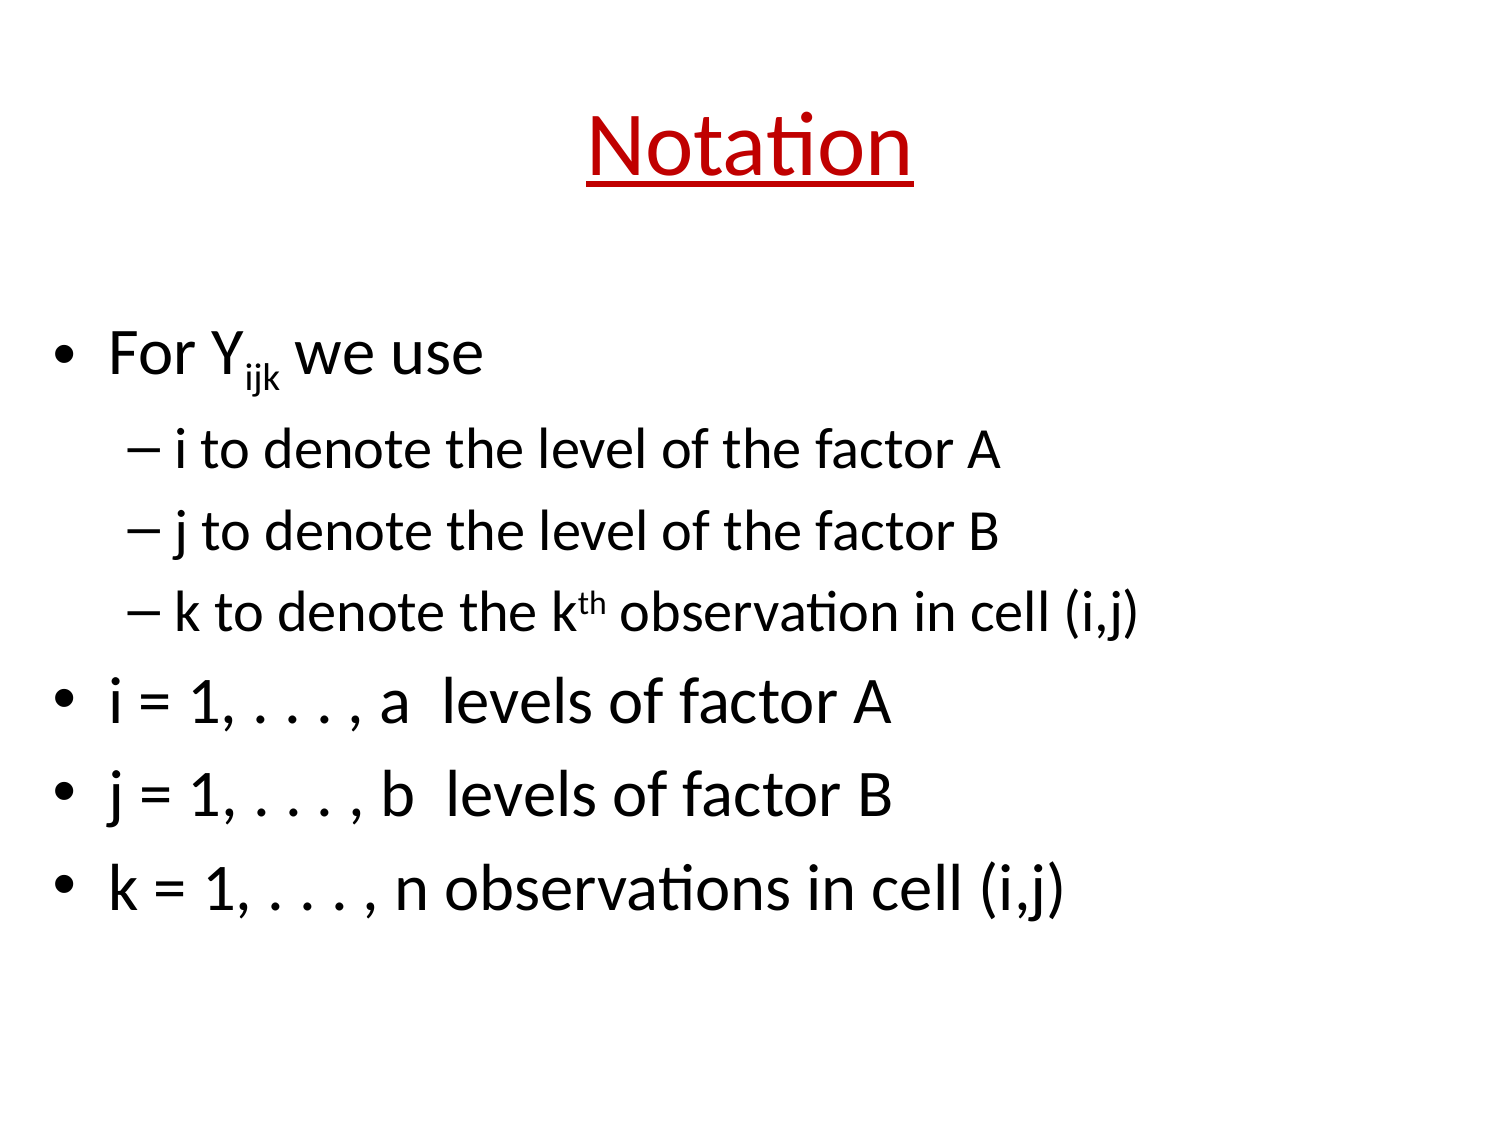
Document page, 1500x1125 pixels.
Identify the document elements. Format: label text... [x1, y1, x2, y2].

list For Yijk we use i to denote the level of the factor A j to denote the level of the factor B k to denote the kth observation in cell (i,j) i = 1, . . . , a levels of factor A j = 1, . . . , b levels of factor B k = 1, . . . , n observations in cell (i,j) [37, 299, 1500, 1025]
title Notation [75, 45, 1425, 233]
